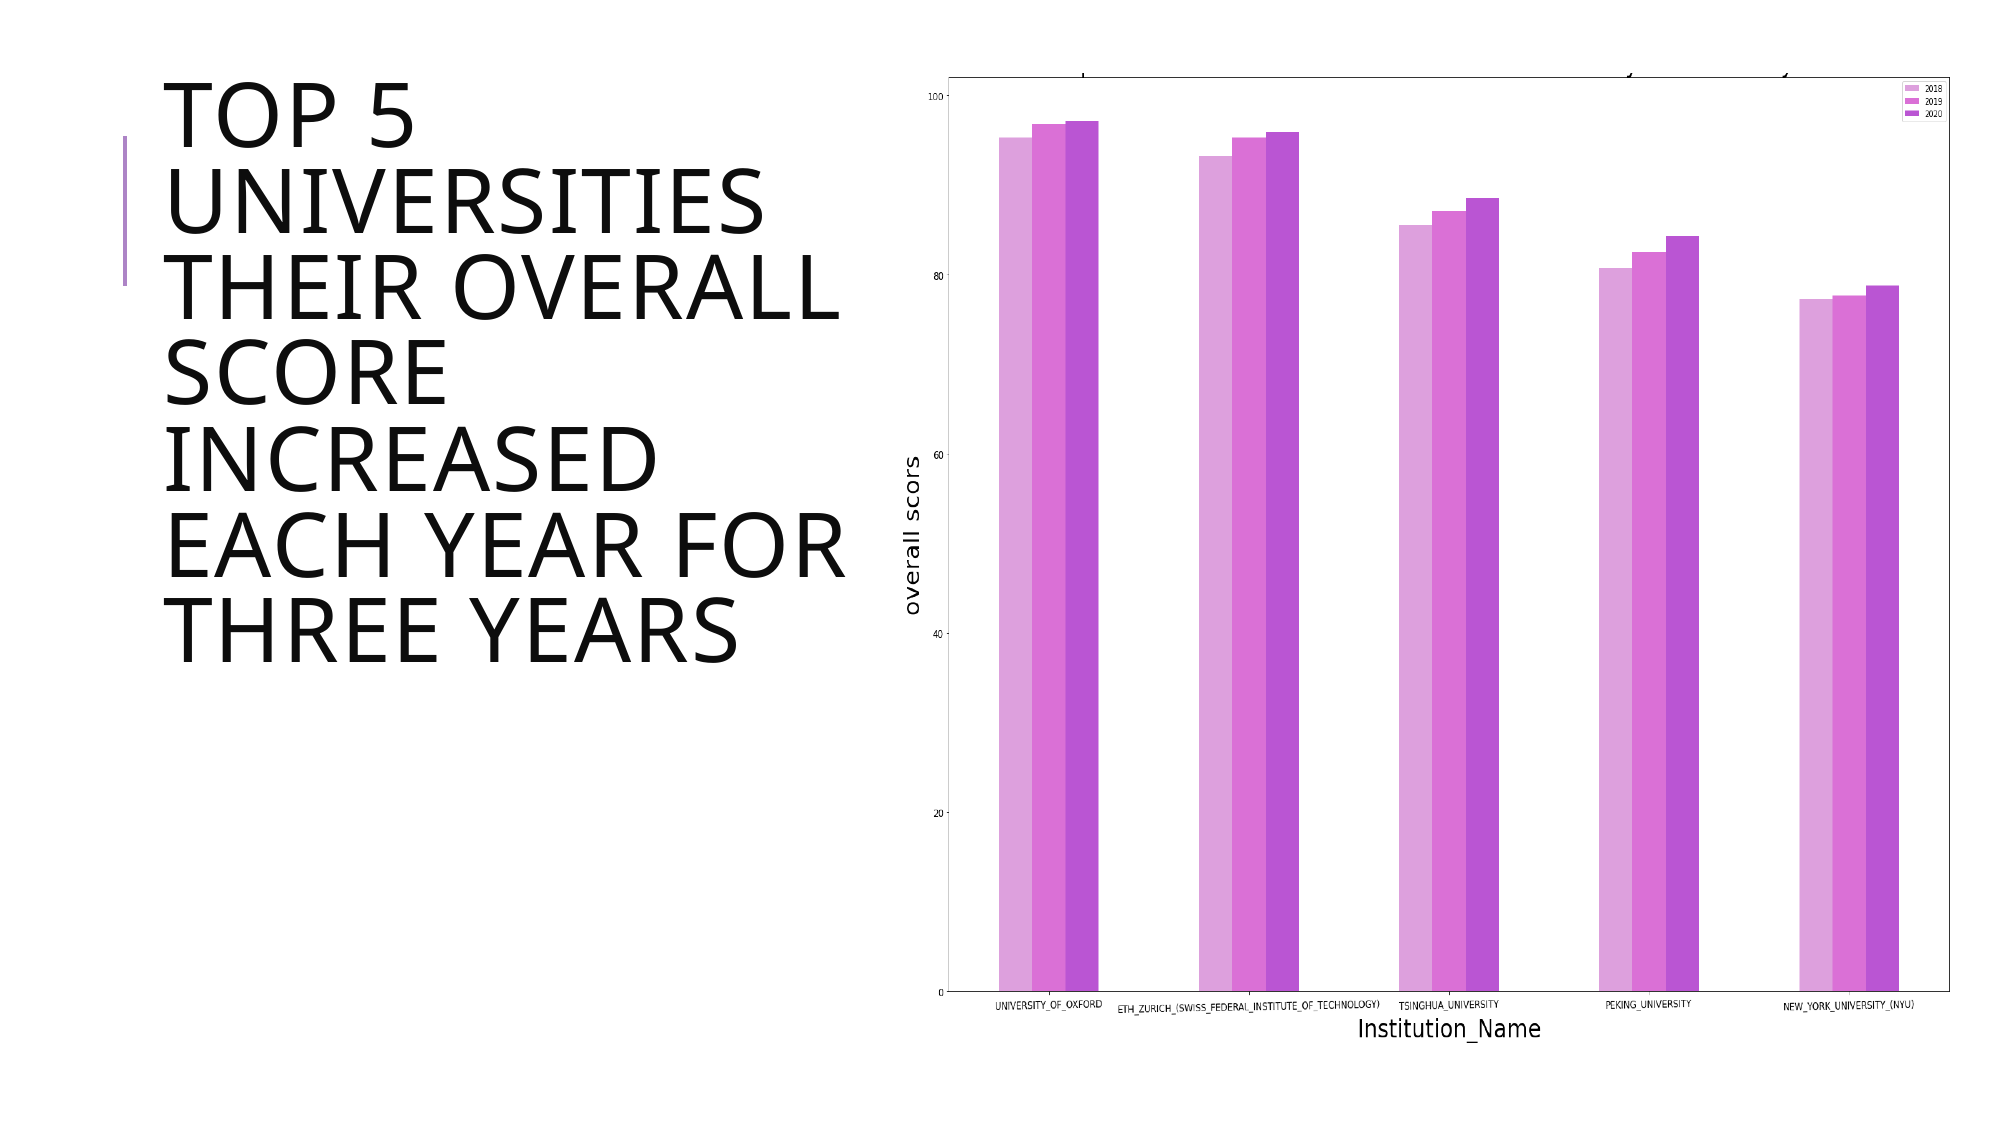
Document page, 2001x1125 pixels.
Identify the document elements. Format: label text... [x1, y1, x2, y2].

picture [897, 72, 1955, 1049]
title Top 5 universities their overall score increased each year for three years [148, 0, 876, 759]
